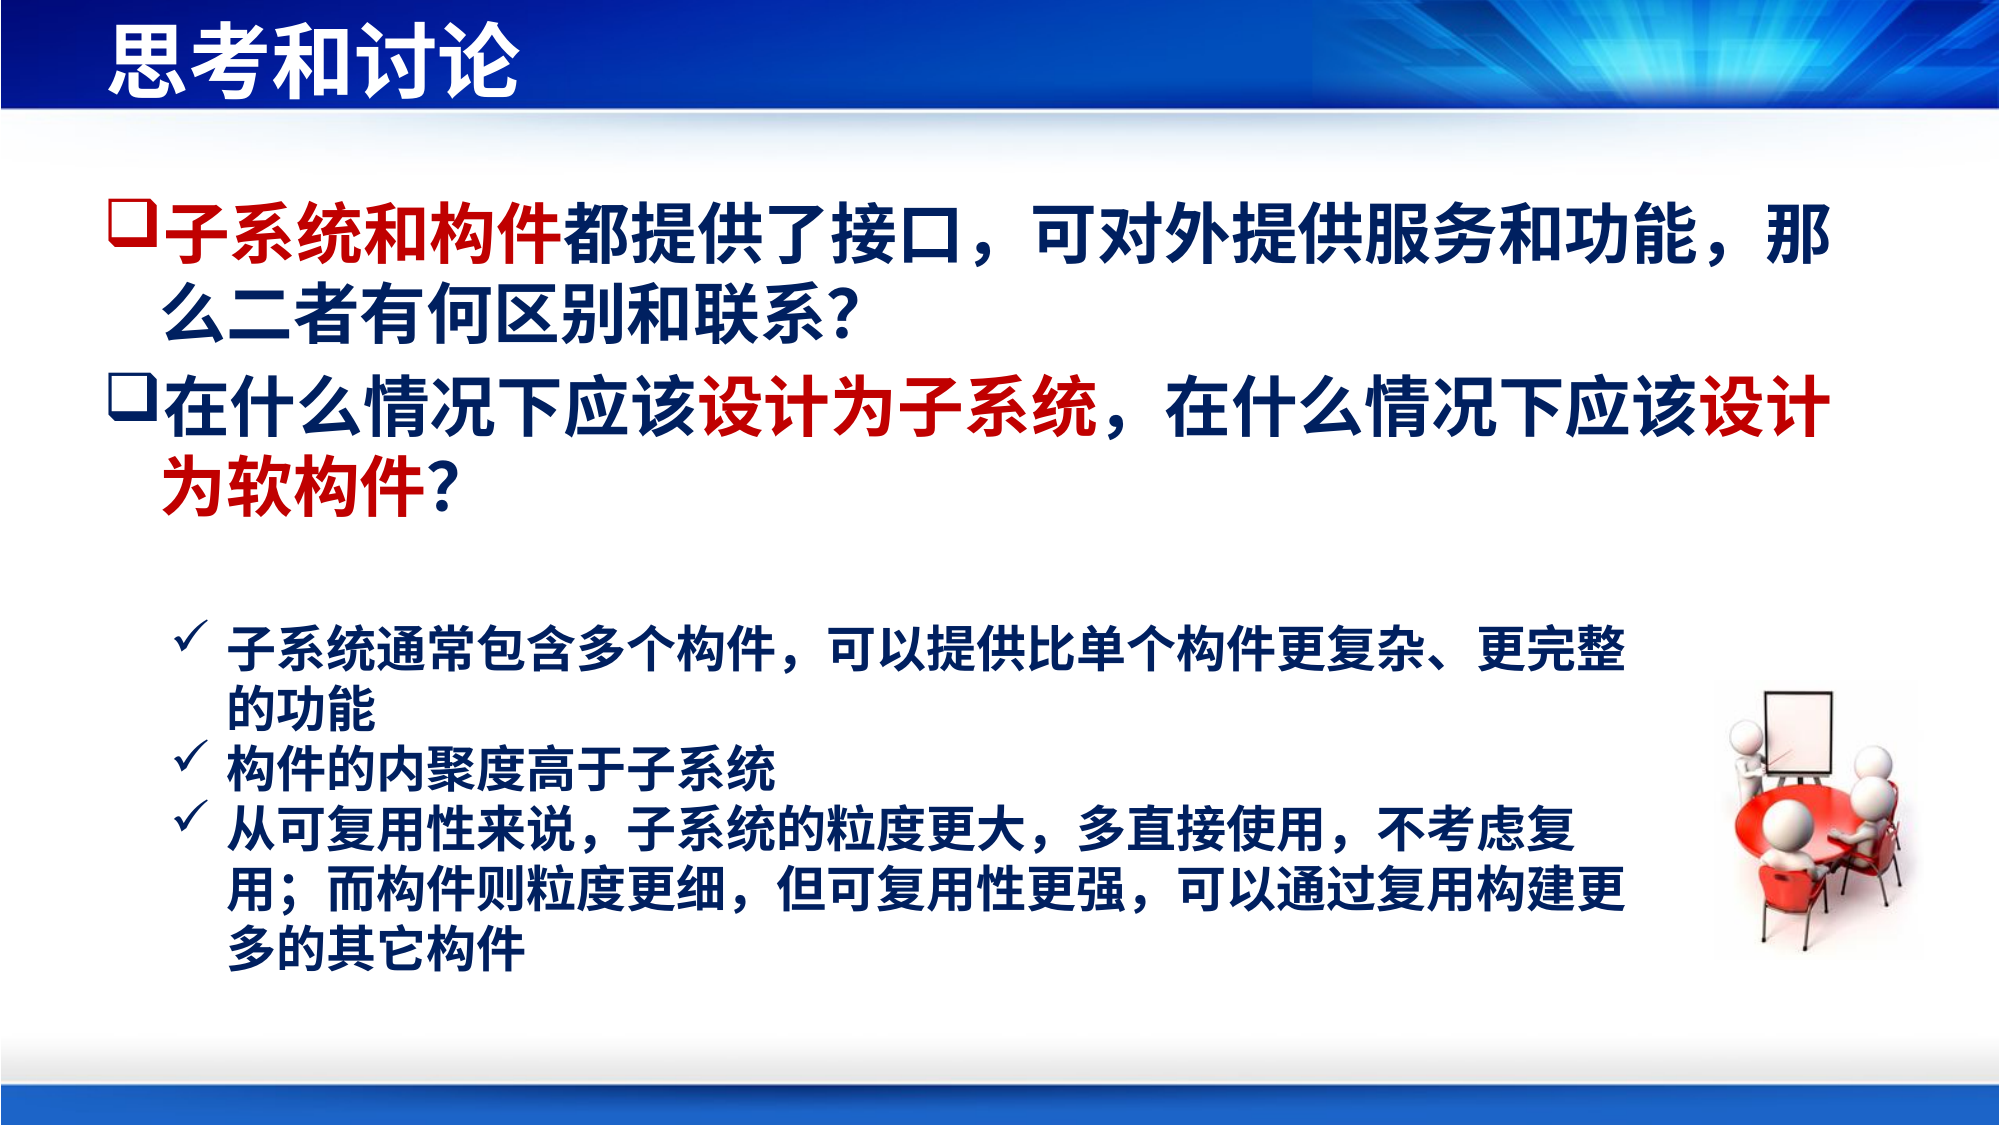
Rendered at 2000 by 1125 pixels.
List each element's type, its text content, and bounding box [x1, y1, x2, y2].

text_box 子系统通常包含多个构件，‌‌可以提供比单个构件更复杂、更完整的功能 构件的内聚度高于子系统 从可复用性来说，子系统的粒度更大，多直接使用，不考虑复用；而构件则粒度更细，但可复用性更强，可以通过复用构建更多的其它构件 [155, 609, 1656, 985]
title 思考和讨论 [90, 1, 1880, 118]
list 子系统和构件都提供了接口，可对外提供服务和功能，那么二者有何区别和联系？ 在什么情况下应该设计为子系统，在什么情况下应该设计为软构件？ [88, 184, 1880, 590]
picture [1, 0, 1999, 1125]
